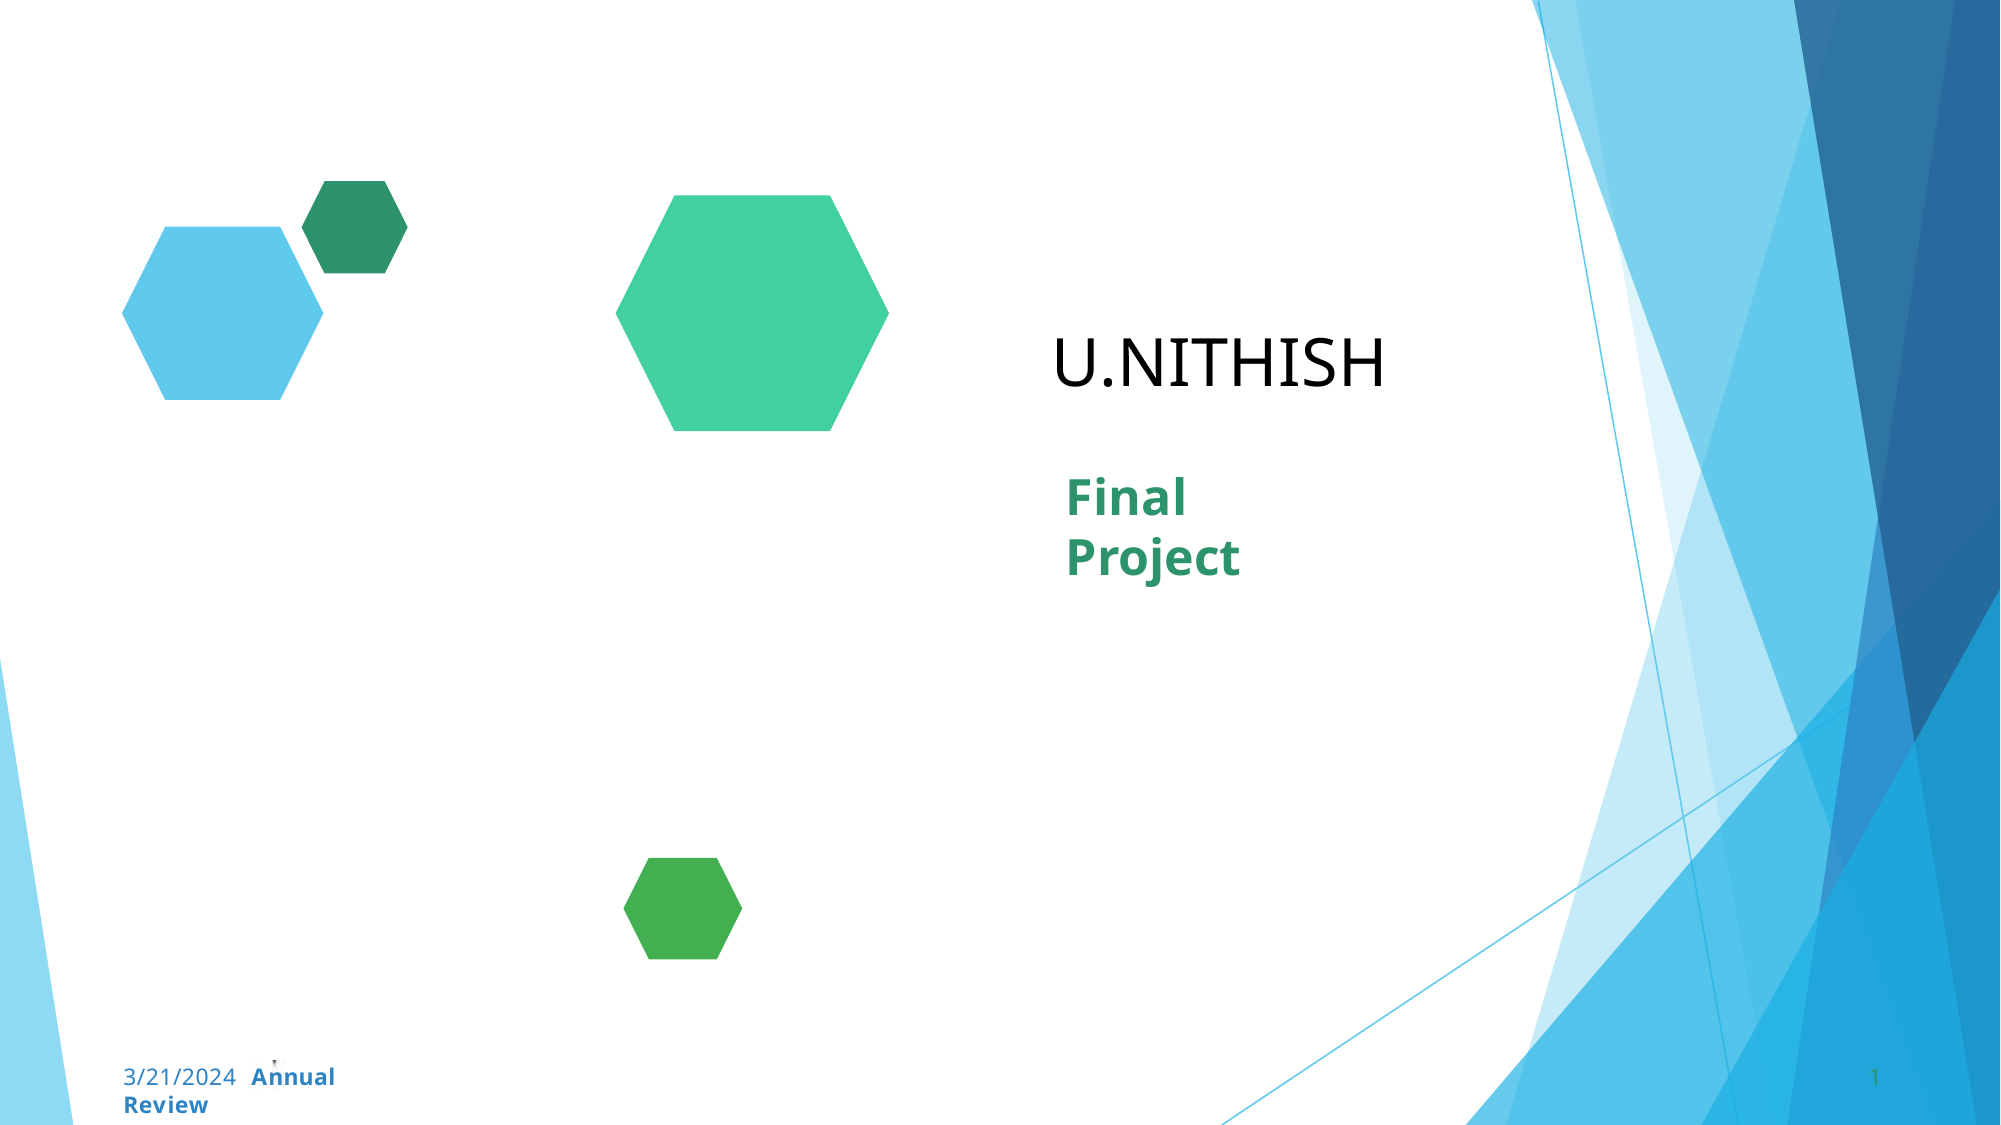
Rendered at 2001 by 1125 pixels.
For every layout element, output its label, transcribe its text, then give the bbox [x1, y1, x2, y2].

text_box [615, 195, 890, 317]
slide_number 1 [1862, 1061, 1888, 1125]
picture [110, 1060, 463, 1094]
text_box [121, 180, 408, 401]
title U.NITHISH [524, 317, 1625, 508]
text_box 3/21/2024 Annual Review [121, 1103, 417, 1118]
text_box [623, 857, 743, 960]
text_box Final Project [1063, 462, 1369, 585]
